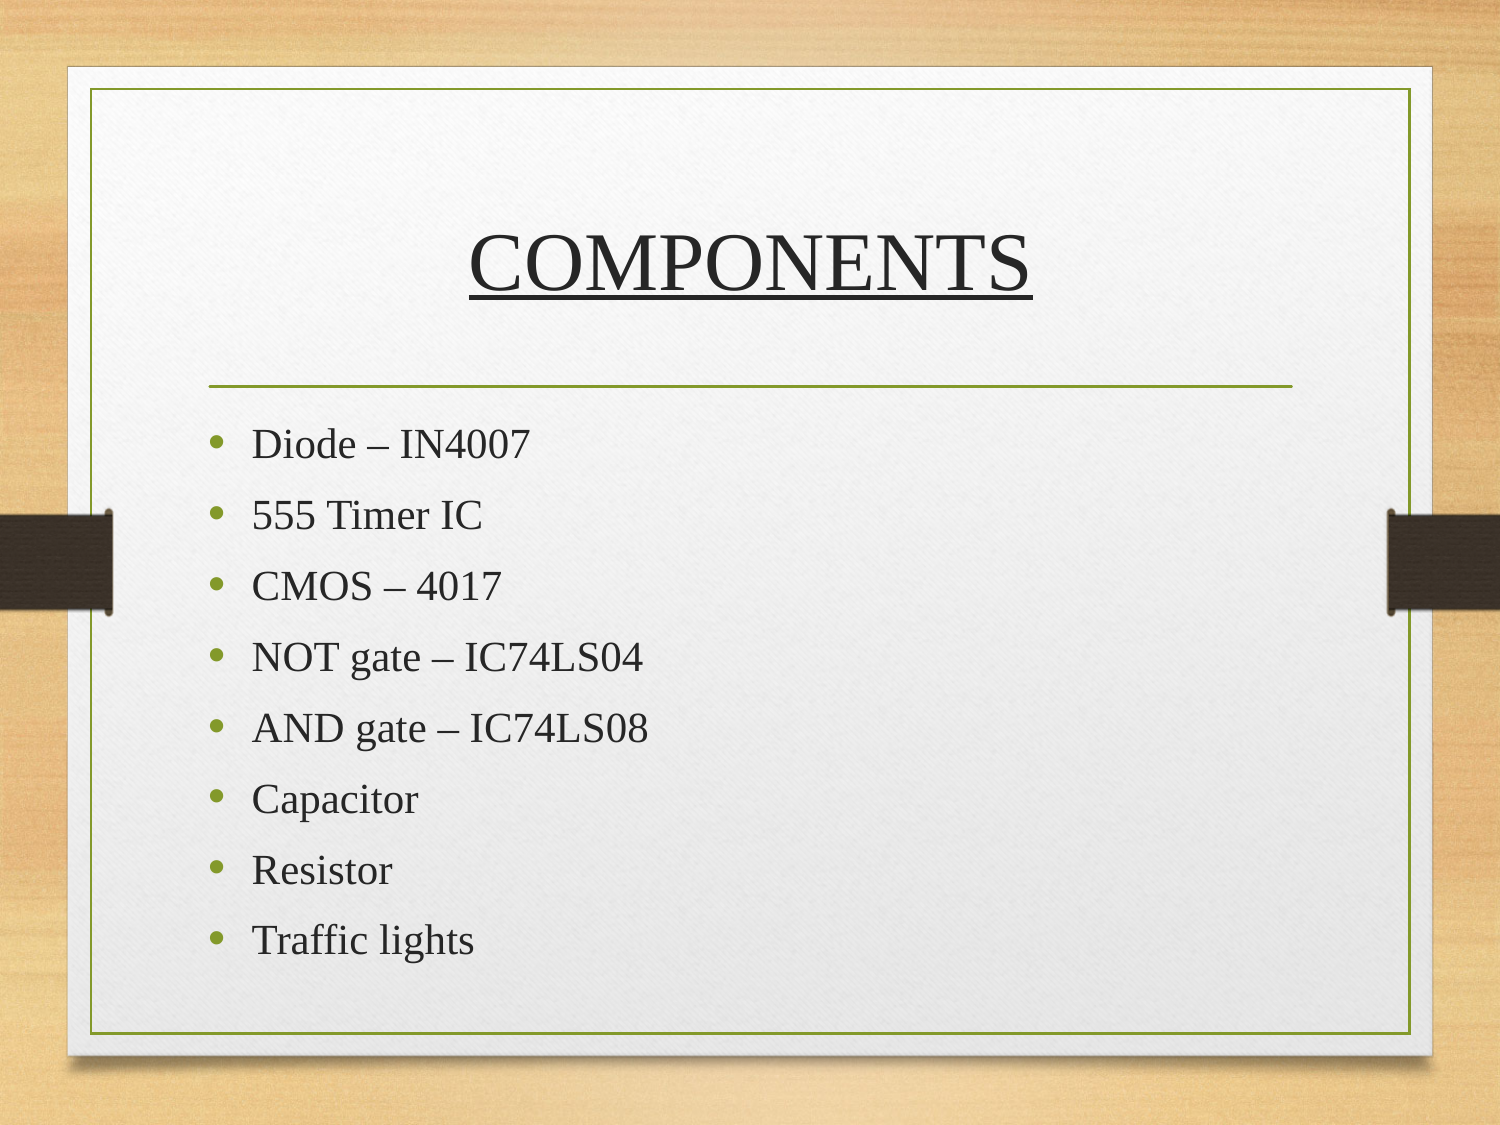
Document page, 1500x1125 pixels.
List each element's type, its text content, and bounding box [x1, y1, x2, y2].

title COMPONENTS [193, 150, 1309, 365]
picture [0, 0, 1500, 1125]
list Diode – IN4007 555 Timer IC CMOS – 4017 NOT gate – IC74LS04 AND gate – IC74LS08 Capacitor Resistor Traffic lights [193, 408, 1309, 974]
